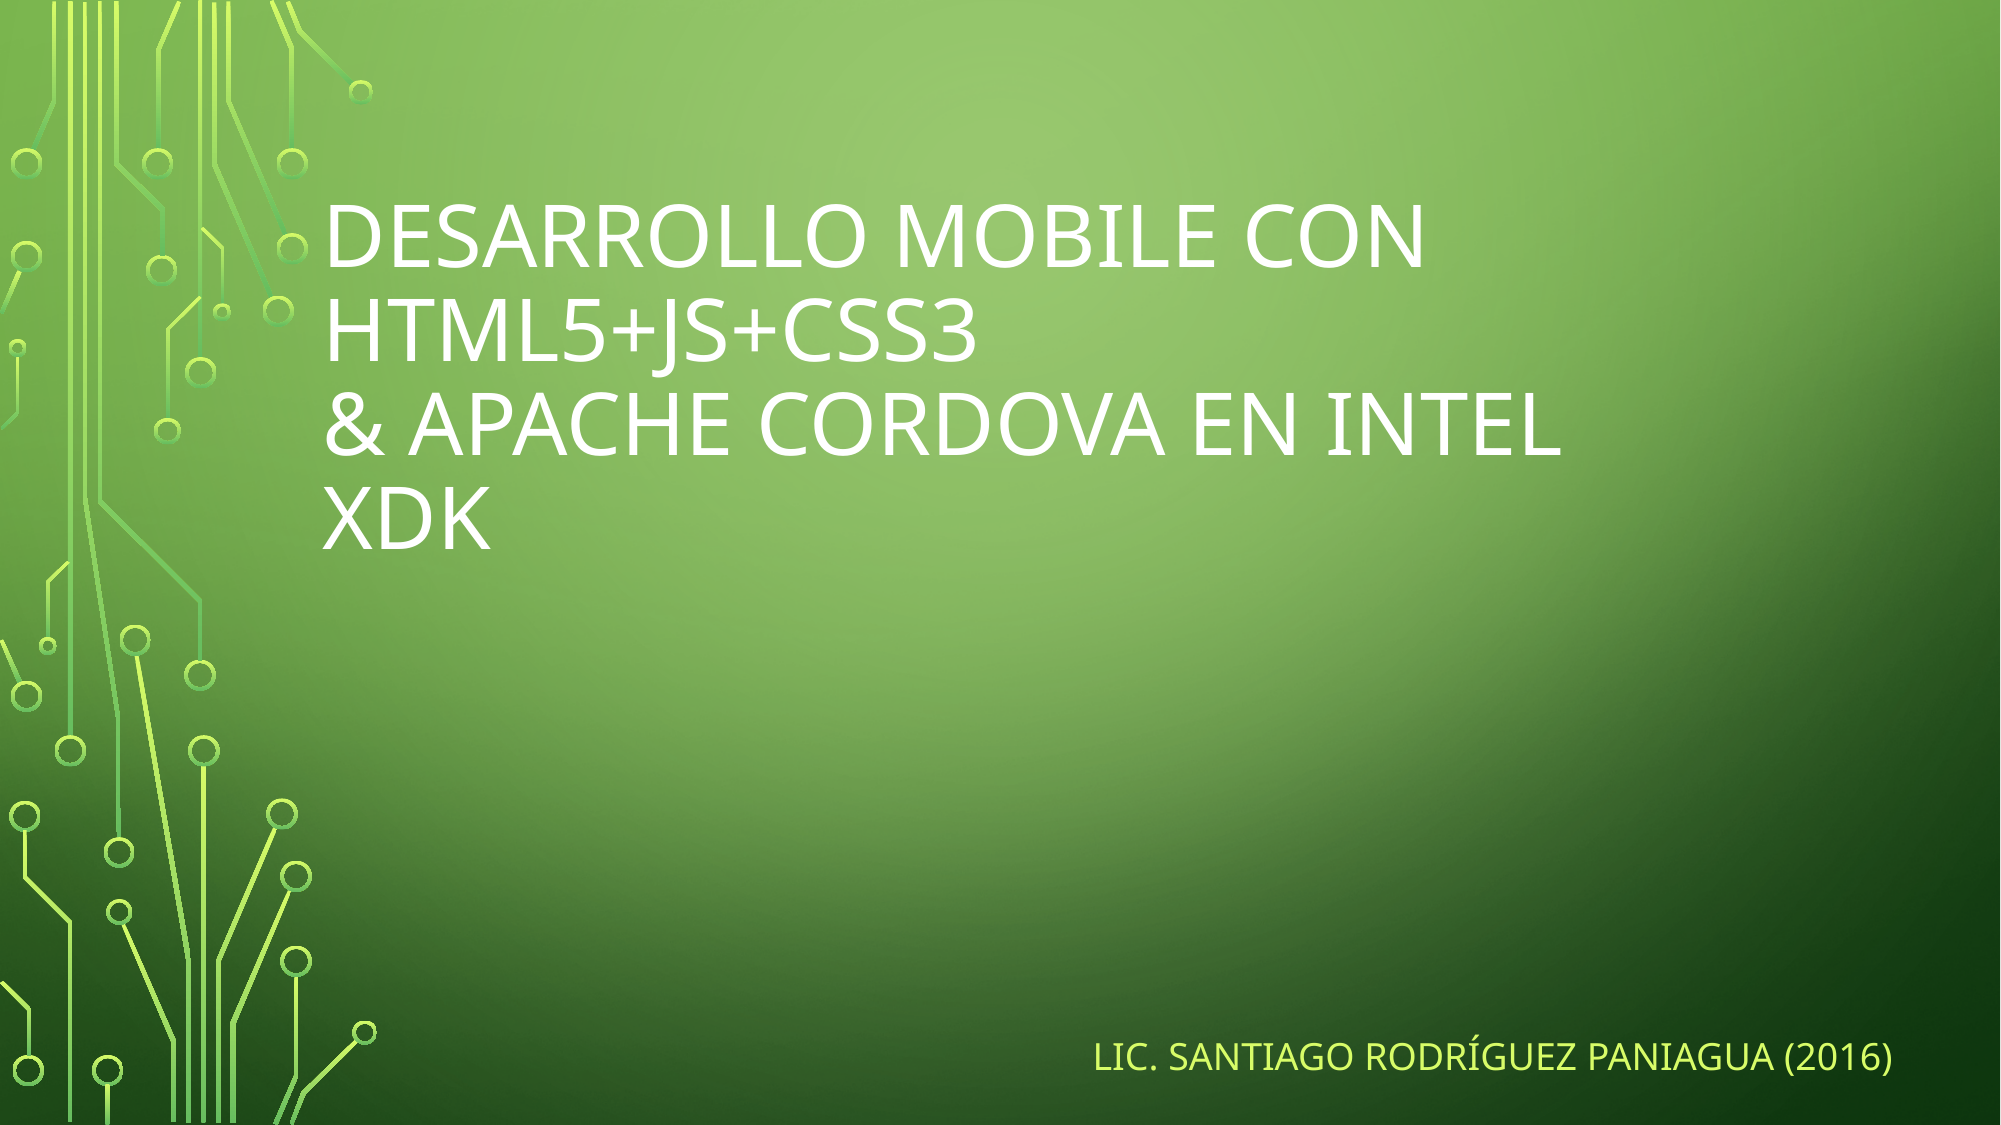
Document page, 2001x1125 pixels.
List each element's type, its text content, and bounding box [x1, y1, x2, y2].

subtitle Lic. Santiago Rodríguez Paniagua (2016) [1077, 1016, 1938, 1089]
title desarrollo Mobile con HTML5+JS+CSS3 & Apache Cordova en Intel XDK [307, 184, 1750, 576]
